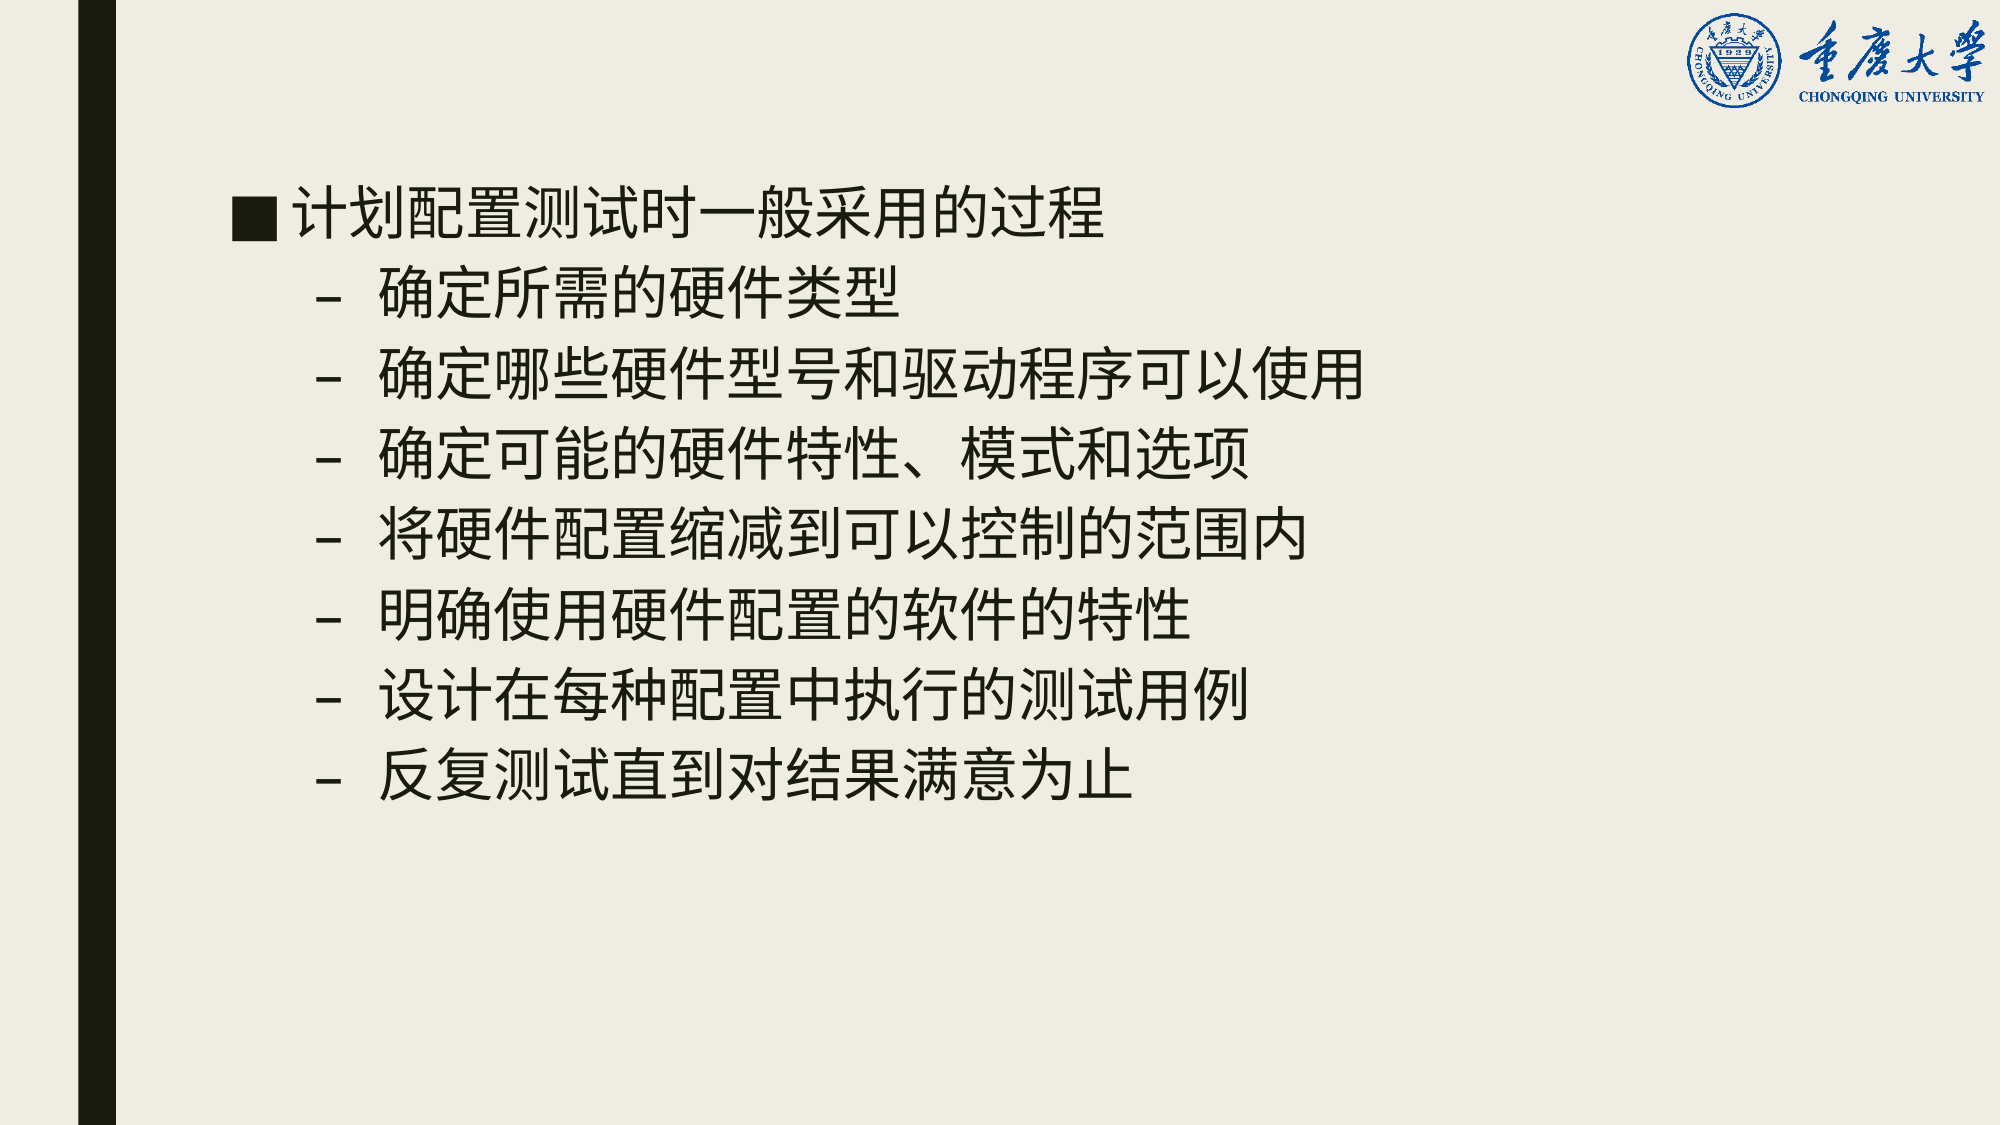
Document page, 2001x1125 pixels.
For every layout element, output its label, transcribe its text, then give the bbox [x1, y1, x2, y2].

picture [1687, 13, 1985, 108]
list 计划配置测试时一般采用的过程 确定所需的硬件类型 确定哪些硬件型号和驱动程序可以使用 确定可能的硬件特性、模式和选项 将硬件配置缩减到可以控制的范围内 明确使用硬件配置的软件的特性 设计在每种配置中执行的测试用例 反复测试直到对结果满意为止 [212, 174, 1788, 996]
